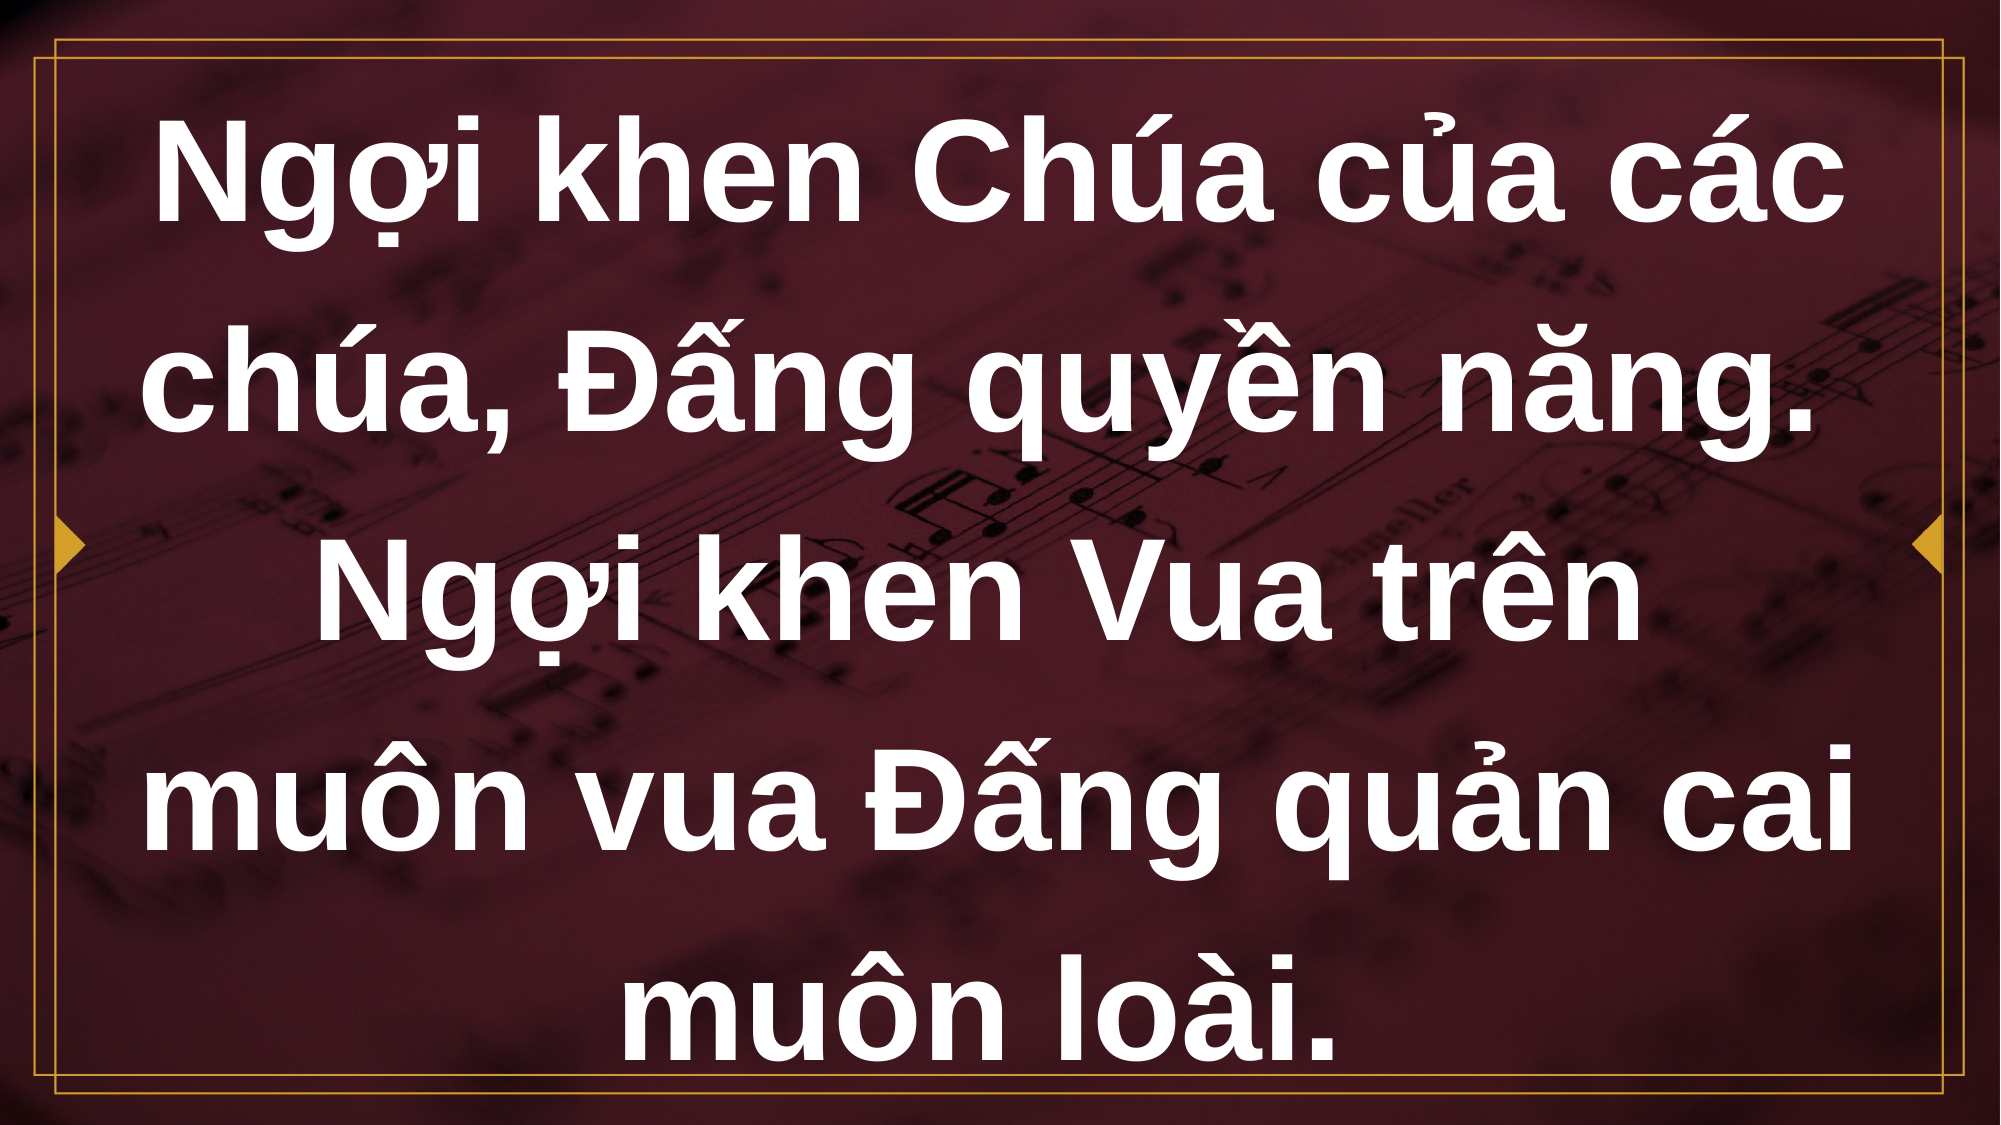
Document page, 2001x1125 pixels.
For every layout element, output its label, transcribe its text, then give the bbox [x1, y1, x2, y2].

picture [0, 0, 2000, 1125]
title Ngợi khen Chúa của các chúa, Đấng quyền năng. Ngợi khen Vua trên muôn vua Đấng quản cai muôn loài. [55, 53, 1945, 1077]
